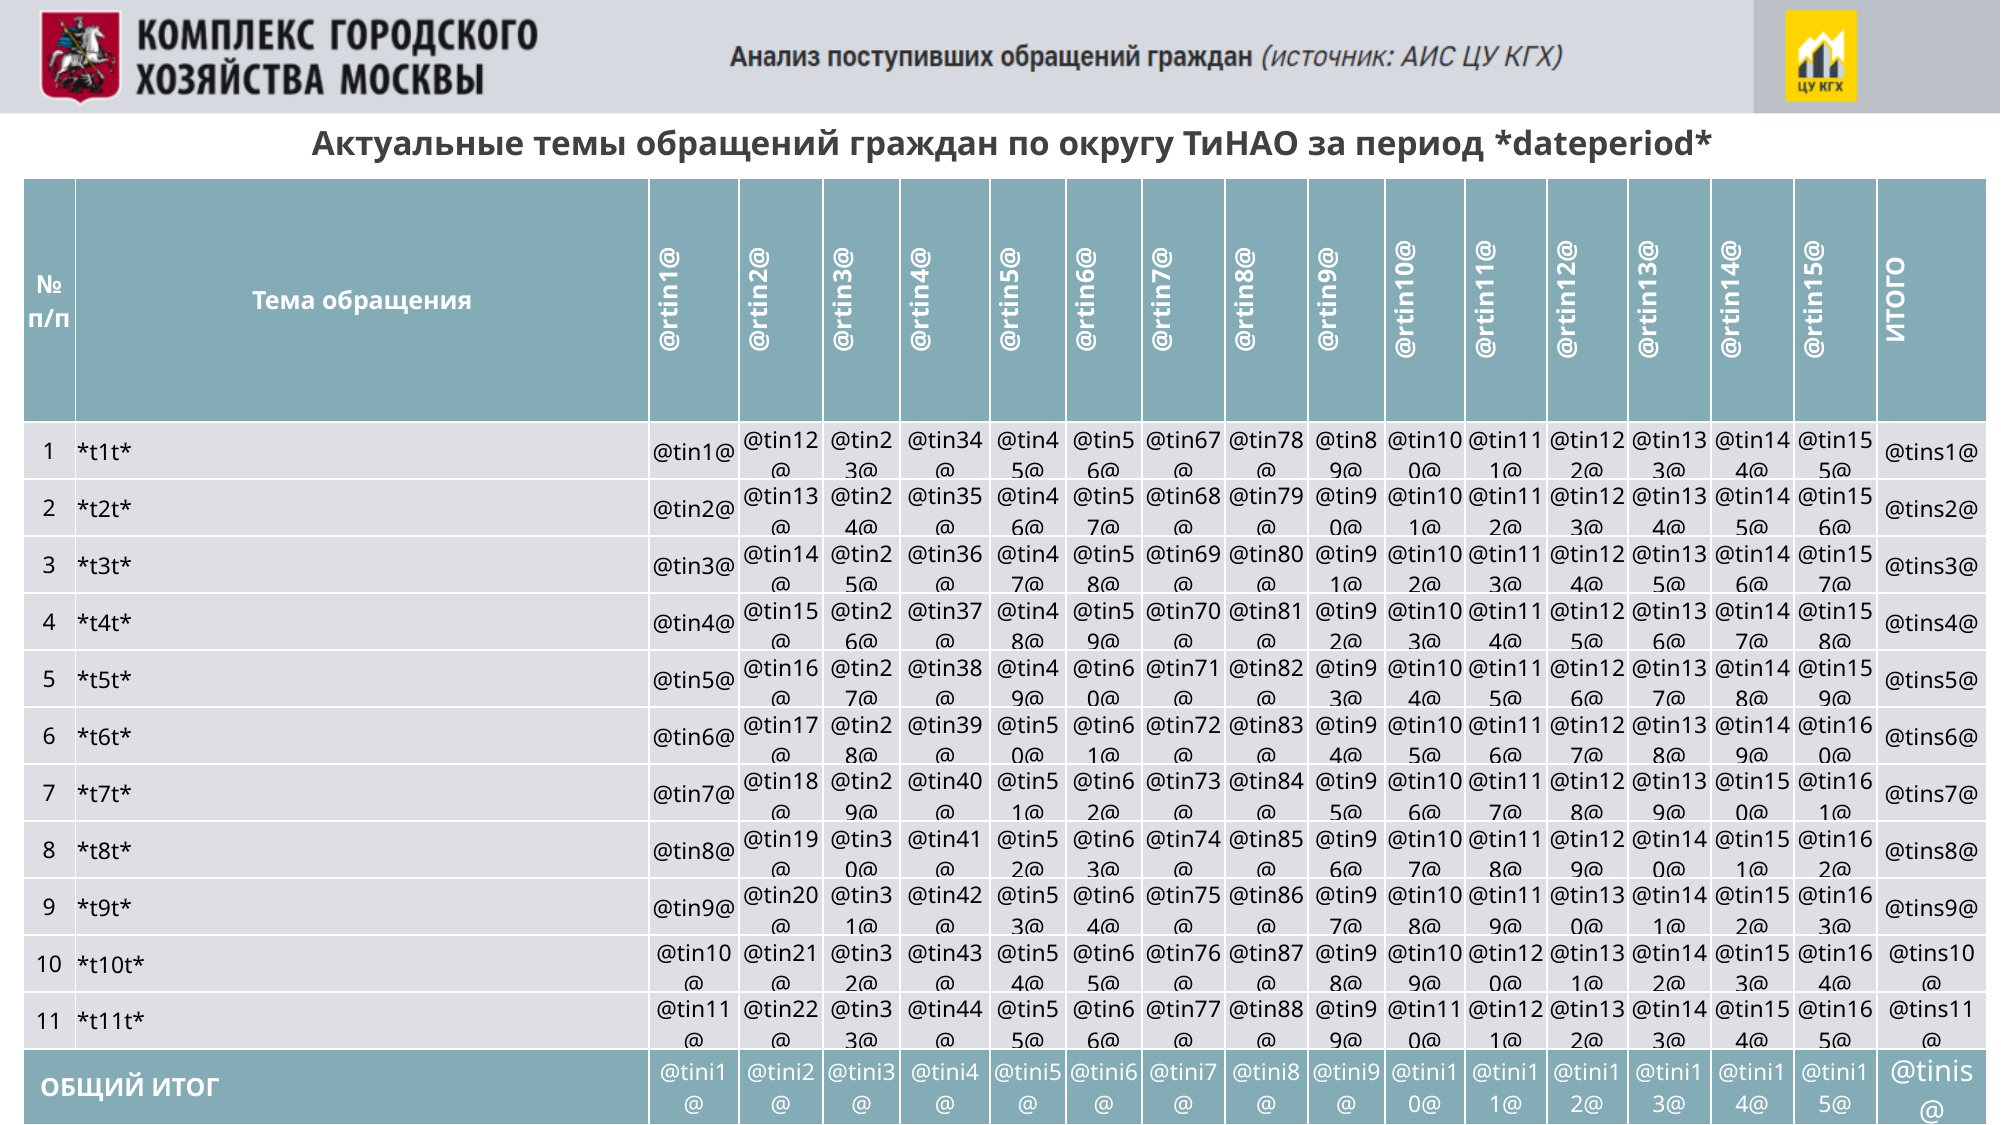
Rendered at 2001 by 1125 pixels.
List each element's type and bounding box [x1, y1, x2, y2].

picture [0, 0, 2000, 115]
table_cell [1067, 822, 1141, 877]
table_cell [1548, 537, 1627, 592]
table_cell [1226, 879, 1307, 934]
table_cell [1466, 1050, 1546, 1124]
table_cell [1712, 651, 1793, 706]
table_cell [824, 879, 899, 934]
table_cell [901, 822, 989, 877]
table_cell [1712, 537, 1793, 592]
table_cell [1629, 423, 1710, 478]
table_cell [991, 708, 1065, 763]
table_cell [901, 708, 989, 763]
table_cell [1386, 822, 1464, 877]
table_cell [824, 480, 899, 535]
table_cell [650, 423, 738, 478]
table_cell [1067, 765, 1141, 820]
table_cell [1309, 708, 1384, 763]
table_cell [1629, 651, 1710, 706]
table_cell [1795, 879, 1876, 934]
table_cell [1548, 879, 1627, 934]
table_header [1466, 179, 1546, 421]
table_cell [824, 822, 899, 877]
table_cell [1386, 708, 1464, 763]
table_header [740, 179, 822, 421]
table_cell [824, 423, 899, 478]
table_cell [1795, 537, 1876, 592]
table_cell [650, 879, 738, 934]
table_cell [1386, 594, 1464, 649]
table_cell [1386, 879, 1464, 934]
table_header [1386, 179, 1464, 421]
table_cell [1878, 480, 1986, 535]
table_cell [1226, 936, 1307, 991]
table_cell [1466, 423, 1546, 478]
table_cell [824, 765, 899, 820]
table_cell [901, 537, 989, 592]
table_cell [1226, 765, 1307, 820]
table_cell [1067, 708, 1141, 763]
table_cell [1795, 1050, 1876, 1124]
table_cell [1309, 822, 1384, 877]
table_cell [740, 423, 822, 478]
table_cell [1309, 993, 1384, 1048]
table_cell [1143, 651, 1224, 706]
table_cell [1548, 1050, 1627, 1124]
table_cell [1878, 822, 1986, 877]
table_cell [1386, 537, 1464, 592]
table_cell [1226, 423, 1307, 478]
table_cell [24, 822, 75, 877]
table_cell [1067, 651, 1141, 706]
table_cell [1466, 993, 1546, 1048]
table_cell [1386, 993, 1464, 1048]
table_cell [1309, 879, 1384, 934]
table_cell [1629, 879, 1710, 934]
table_cell [1309, 537, 1384, 592]
table_cell [1878, 423, 1986, 478]
table_cell [1878, 1050, 1986, 1124]
table_cell [1386, 765, 1464, 820]
table_cell [1712, 708, 1793, 763]
table_cell [1143, 708, 1224, 763]
table_cell [824, 594, 899, 649]
table_cell [1466, 936, 1546, 991]
table_header [1067, 179, 1141, 421]
table_cell [901, 651, 989, 706]
table_cell [1143, 822, 1224, 877]
table_cell [24, 936, 75, 991]
table_cell [76, 594, 648, 649]
table_cell [1386, 480, 1464, 535]
table_cell [1548, 423, 1627, 478]
table_cell [1795, 594, 1876, 649]
table_cell [1629, 936, 1710, 991]
table_header [901, 179, 989, 421]
table_cell [1712, 936, 1793, 991]
table_cell [740, 765, 822, 820]
table_cell [1466, 879, 1546, 934]
table_cell [1548, 822, 1627, 877]
table_cell [1067, 993, 1141, 1048]
table_cell [650, 993, 738, 1048]
table_cell [1466, 480, 1546, 535]
table_cell [1226, 708, 1307, 763]
table_cell [901, 993, 989, 1048]
table_cell [1226, 993, 1307, 1048]
table_cell [1712, 993, 1793, 1048]
table_cell [1629, 480, 1710, 535]
table_cell [991, 993, 1065, 1048]
table_cell [1629, 594, 1710, 649]
table_cell [1466, 594, 1546, 649]
table_cell [24, 480, 75, 535]
table_cell [24, 537, 75, 592]
table_cell [1795, 936, 1876, 991]
table_cell [1712, 879, 1793, 934]
table_cell [1795, 993, 1876, 1048]
table_cell [1548, 936, 1627, 991]
table_header [1143, 179, 1224, 421]
table_cell [1226, 594, 1307, 649]
table_cell [1143, 936, 1224, 991]
table_cell [901, 1050, 989, 1124]
table_header [1795, 179, 1876, 421]
table_cell [76, 423, 648, 478]
table_cell [1386, 423, 1464, 478]
table_cell [1466, 822, 1546, 877]
table_cell [991, 822, 1065, 877]
table_cell [1143, 879, 1224, 934]
table_cell [1309, 651, 1384, 706]
table_cell [1466, 537, 1546, 592]
table_cell [1548, 594, 1627, 649]
table_cell [1548, 480, 1627, 535]
table_cell [1067, 879, 1141, 934]
table_cell [24, 594, 75, 649]
table_cell [1386, 936, 1464, 991]
table_cell [1629, 993, 1710, 1048]
table_cell [1067, 423, 1141, 478]
table_header [991, 179, 1065, 421]
table_cell [824, 936, 899, 991]
table_cell [991, 651, 1065, 706]
table_cell [24, 708, 75, 763]
table_cell [1878, 537, 1986, 592]
table_cell [76, 993, 648, 1048]
table_cell [76, 651, 648, 706]
table_cell [1309, 936, 1384, 991]
table_header [1548, 179, 1627, 421]
table_cell [650, 936, 738, 991]
table_cell [1795, 423, 1876, 478]
table_cell [1466, 765, 1546, 820]
table_cell [1143, 1050, 1224, 1124]
table_cell [740, 651, 822, 706]
table_cell [1466, 651, 1546, 706]
table_header [1878, 179, 1986, 421]
table_cell [1067, 936, 1141, 991]
table_header [24, 179, 75, 421]
table_cell [24, 423, 75, 478]
table_cell [76, 480, 648, 535]
table_cell [650, 822, 738, 877]
table_cell [1548, 993, 1627, 1048]
table_cell [1629, 708, 1710, 763]
table_cell [824, 993, 899, 1048]
table_cell [901, 594, 989, 649]
table_cell [991, 423, 1065, 478]
table_cell [1309, 480, 1384, 535]
table_cell [1795, 651, 1876, 706]
table_cell [1878, 936, 1986, 991]
table_cell [1878, 708, 1986, 763]
table_cell [1386, 651, 1464, 706]
table_cell [1309, 594, 1384, 649]
table_cell [650, 708, 738, 763]
table_cell [1548, 708, 1627, 763]
table_cell [901, 936, 989, 991]
table_cell [901, 765, 989, 820]
table_cell [991, 765, 1065, 820]
table_cell [24, 765, 75, 820]
table_cell [1143, 423, 1224, 478]
table_cell [1629, 765, 1710, 820]
table_cell [1309, 1050, 1384, 1124]
table_cell [24, 879, 75, 934]
table_cell [1712, 765, 1793, 820]
table_cell [740, 480, 822, 535]
table_cell [1712, 480, 1793, 535]
table_cell [1143, 765, 1224, 820]
table_cell [76, 765, 648, 820]
table_cell [1548, 765, 1627, 820]
table_cell [824, 708, 899, 763]
table_cell [1878, 594, 1986, 649]
table_cell [650, 594, 738, 649]
table_cell [1143, 993, 1224, 1048]
table_cell [1226, 1050, 1307, 1124]
table_header [1629, 179, 1710, 421]
table_cell [76, 537, 648, 592]
table_cell [991, 936, 1065, 991]
table_cell [1386, 1050, 1464, 1124]
table_cell [740, 1050, 822, 1124]
table_cell [1226, 822, 1307, 877]
table_cell [991, 879, 1065, 934]
table_cell [1712, 423, 1793, 478]
table_cell [824, 537, 899, 592]
table_cell [740, 822, 822, 877]
table_cell [650, 480, 738, 535]
table_cell [1143, 480, 1224, 535]
table_cell [1309, 765, 1384, 820]
table_cell [650, 1050, 738, 1124]
table_cell [901, 423, 989, 478]
table_cell [1878, 765, 1986, 820]
table_cell [24, 1050, 648, 1124]
table_header [1309, 179, 1384, 421]
table_cell [1795, 480, 1876, 535]
table_header [1226, 179, 1307, 421]
table_cell [1795, 708, 1876, 763]
table_cell [76, 936, 648, 991]
text_box [76, 115, 1963, 170]
table_cell [24, 651, 75, 706]
table_cell [824, 1050, 899, 1124]
table_cell [901, 480, 989, 535]
table_cell [740, 993, 822, 1048]
table_cell [740, 537, 822, 592]
table_cell [991, 594, 1065, 649]
table_cell [901, 879, 989, 934]
table_cell [650, 537, 738, 592]
table_cell [1309, 423, 1384, 478]
table_cell [1878, 879, 1986, 934]
table_cell [1067, 480, 1141, 535]
table_cell [1712, 1050, 1793, 1124]
table_cell [76, 708, 648, 763]
table_cell [991, 480, 1065, 535]
table_cell [76, 879, 648, 934]
table_cell [740, 879, 822, 934]
table_cell [1226, 651, 1307, 706]
table_cell [24, 993, 75, 1048]
table_header [76, 179, 648, 421]
table_cell [824, 651, 899, 706]
table_cell [1629, 537, 1710, 592]
table_cell [76, 822, 648, 877]
table_cell [1878, 651, 1986, 706]
table_cell [991, 1050, 1065, 1124]
table_cell [1712, 822, 1793, 877]
table_cell [740, 936, 822, 991]
table_header [650, 179, 738, 421]
table_cell [740, 708, 822, 763]
table_cell [1629, 822, 1710, 877]
table_header [1712, 179, 1793, 421]
table_cell [1795, 822, 1876, 877]
table_header [824, 179, 899, 421]
table_cell [1067, 1050, 1141, 1124]
table_cell [1143, 537, 1224, 592]
table_cell [1143, 594, 1224, 649]
table_cell [1067, 537, 1141, 592]
table_cell [1712, 594, 1793, 649]
table_cell [1466, 708, 1546, 763]
table_cell [1878, 993, 1986, 1048]
table_cell [1226, 537, 1307, 592]
table_cell [1795, 765, 1876, 820]
table_cell [1226, 480, 1307, 535]
table_cell [740, 594, 822, 649]
table_cell [1548, 651, 1627, 706]
table_cell [991, 537, 1065, 592]
table_cell [1067, 594, 1141, 649]
table_cell [650, 651, 738, 706]
table_cell [650, 765, 738, 820]
table_cell [1629, 1050, 1710, 1124]
